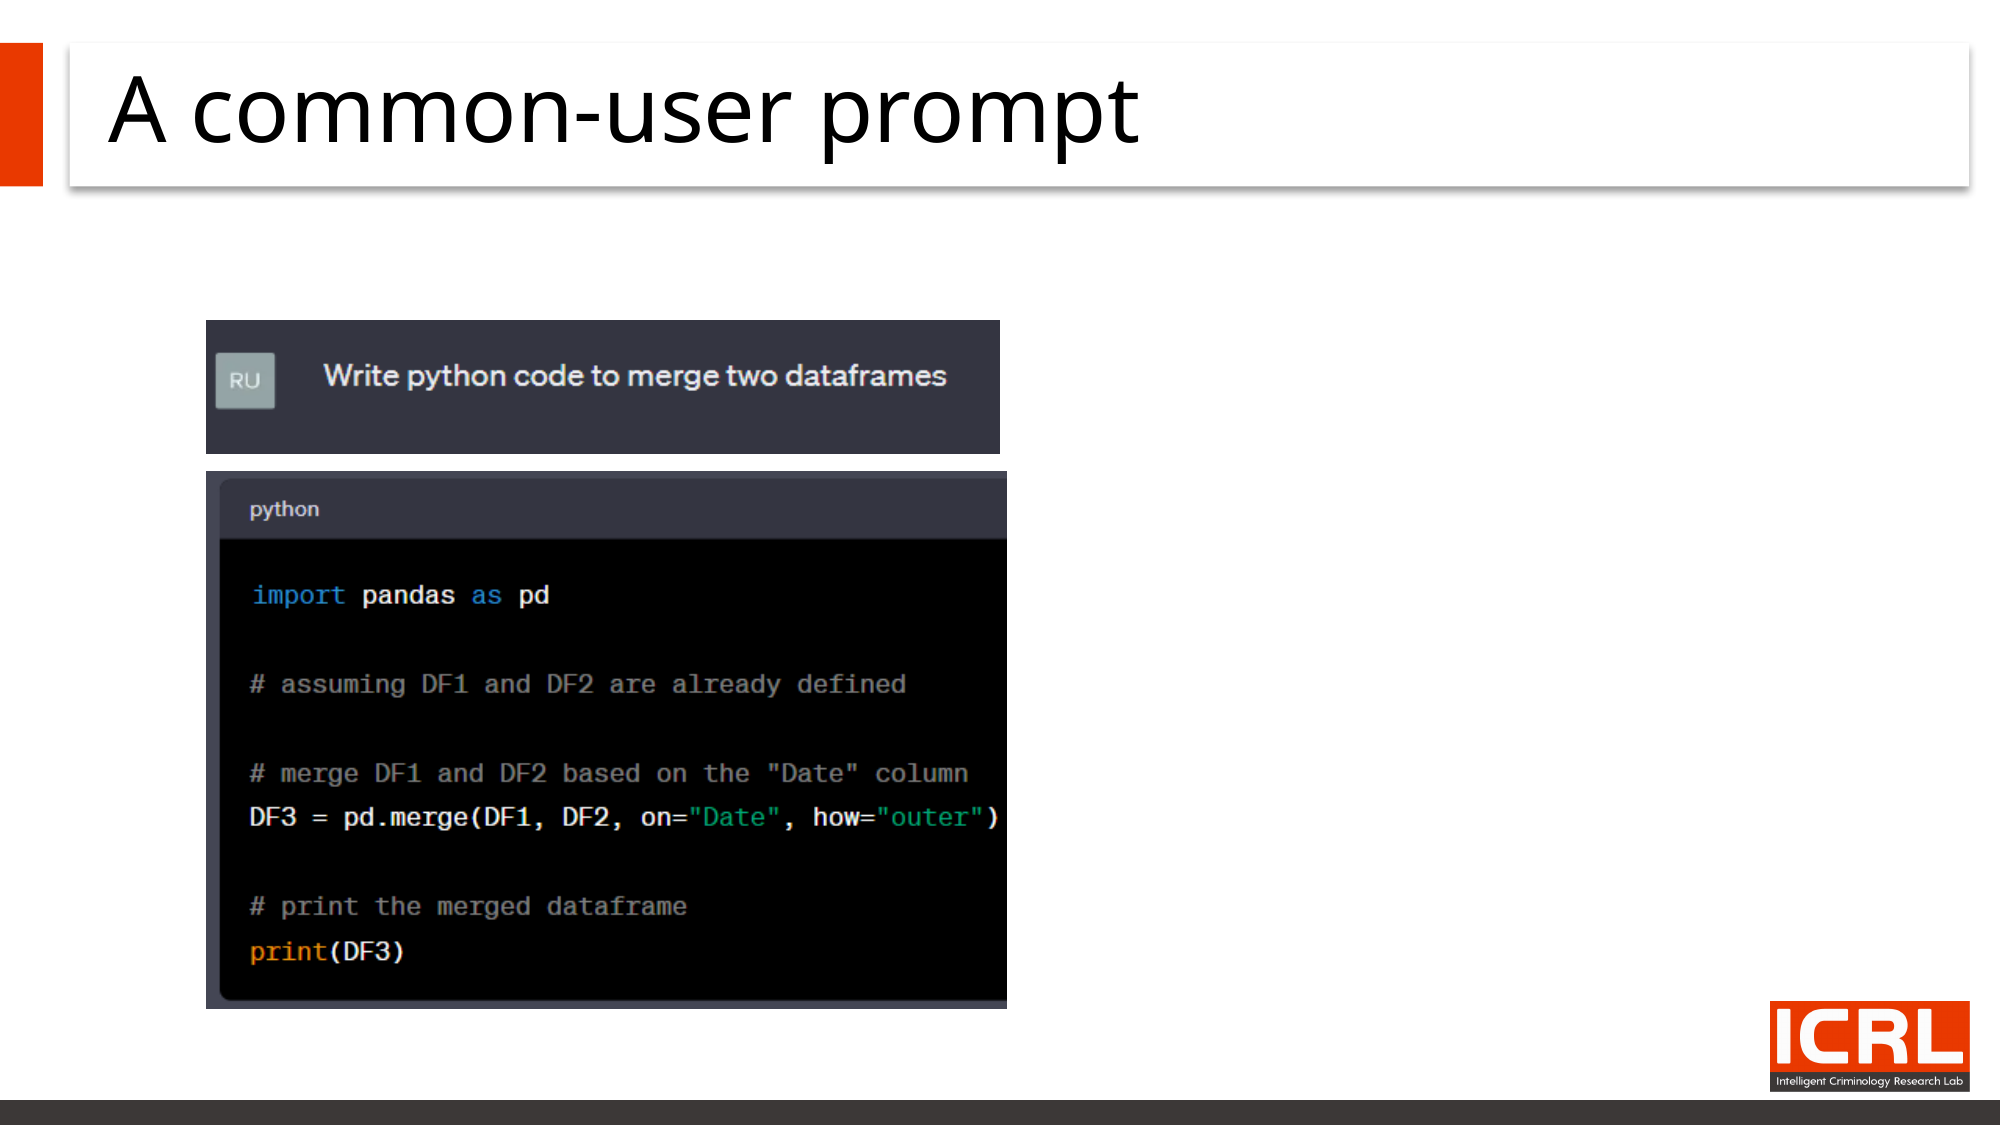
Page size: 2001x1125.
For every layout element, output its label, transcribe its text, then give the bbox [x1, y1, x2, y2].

picture [1770, 1001, 1970, 1092]
picture [206, 320, 1000, 454]
picture [206, 471, 1007, 1009]
title A common-user prompt [93, 19, 1731, 170]
